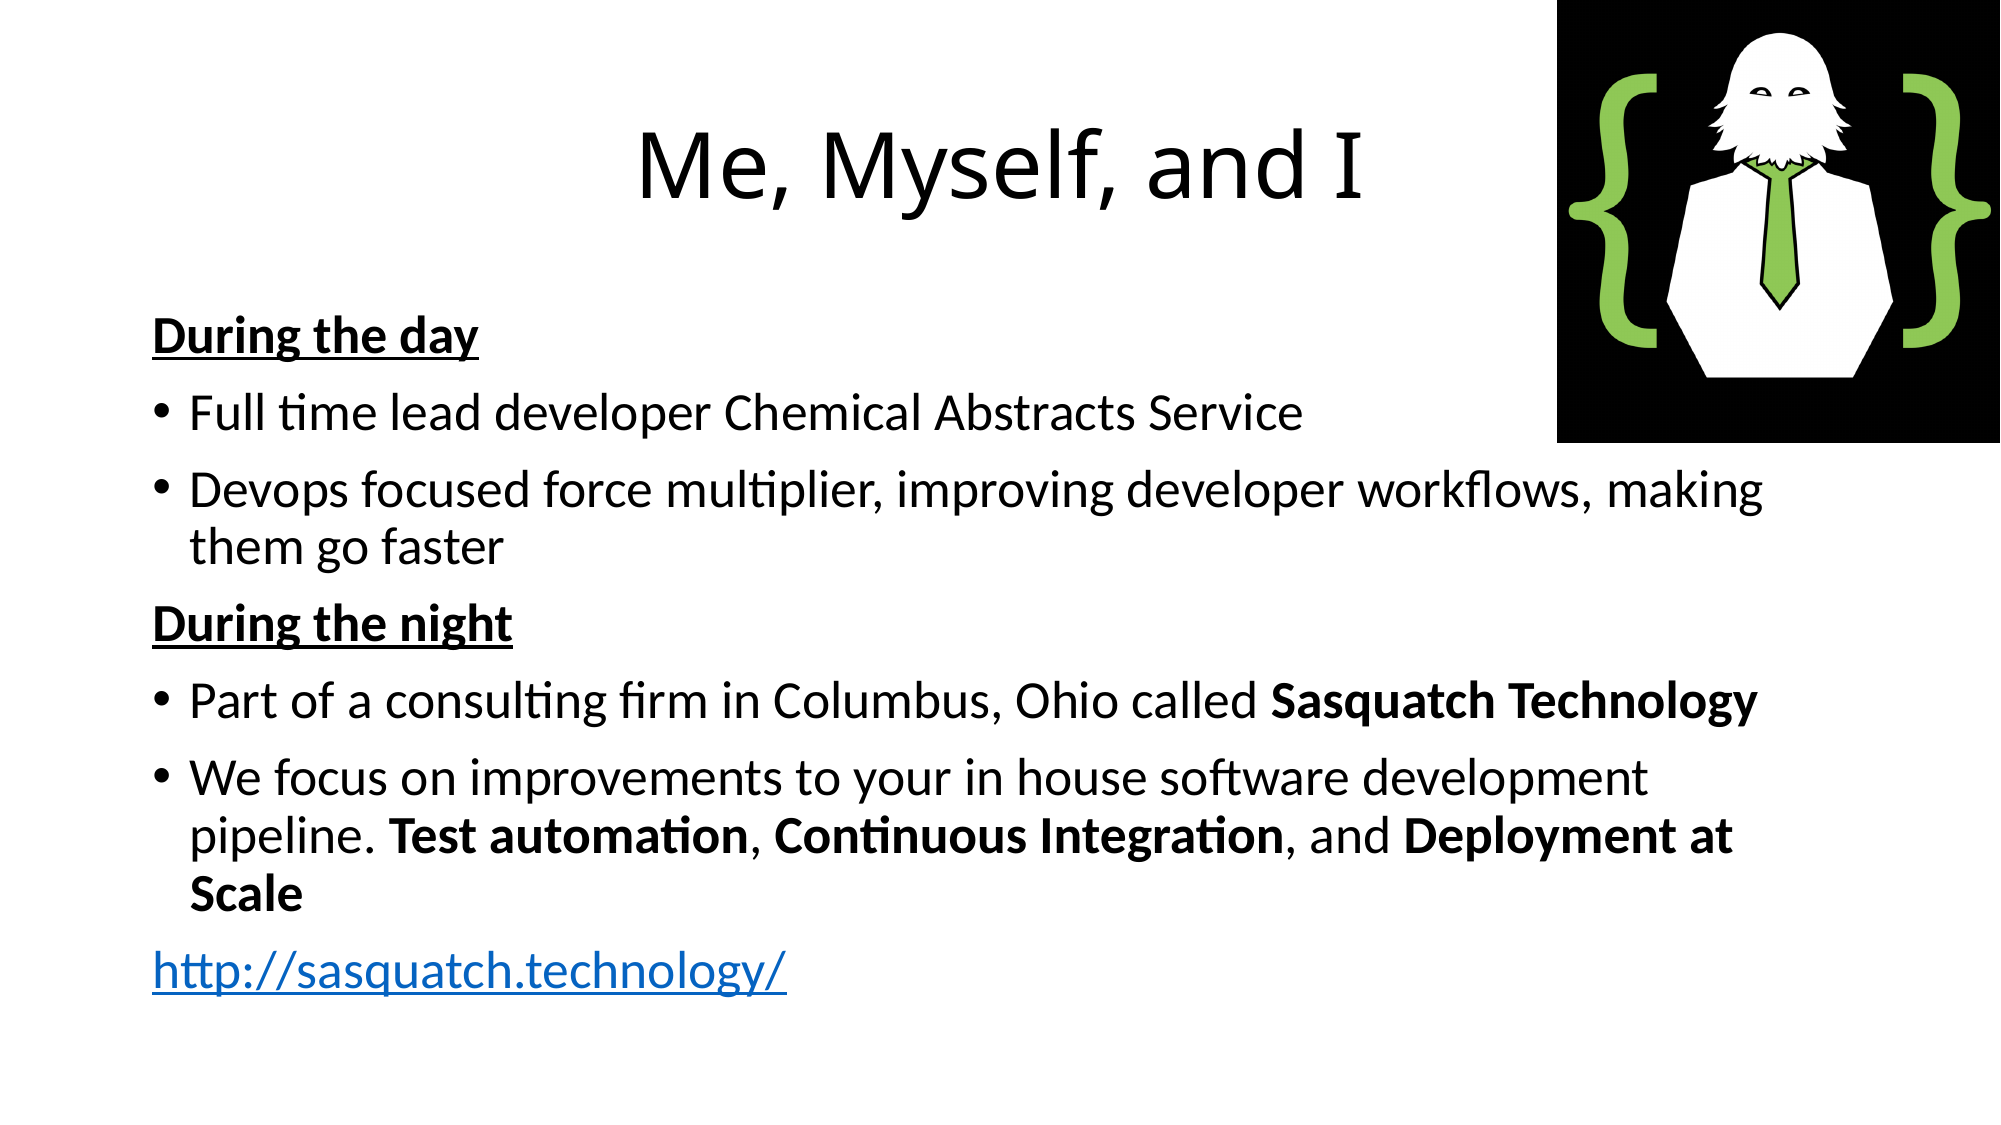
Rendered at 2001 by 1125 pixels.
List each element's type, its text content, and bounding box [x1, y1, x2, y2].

title Me, Myself, and I [137, 59, 1557, 278]
list During the day Full time lead developer Chemical Abstracts Service Devops focused force multiplier, improving developer workflows, making them go faster During the night Part of a consulting firm in Columbus, Ohio called Sasquatch Technology We focus on improvements to your in house software development pipeline. Test automation, Continuous Integration, and Deployment at Scale http://sasquatch.technology/ [137, 299, 1863, 1014]
picture [1557, 0, 2000, 443]
